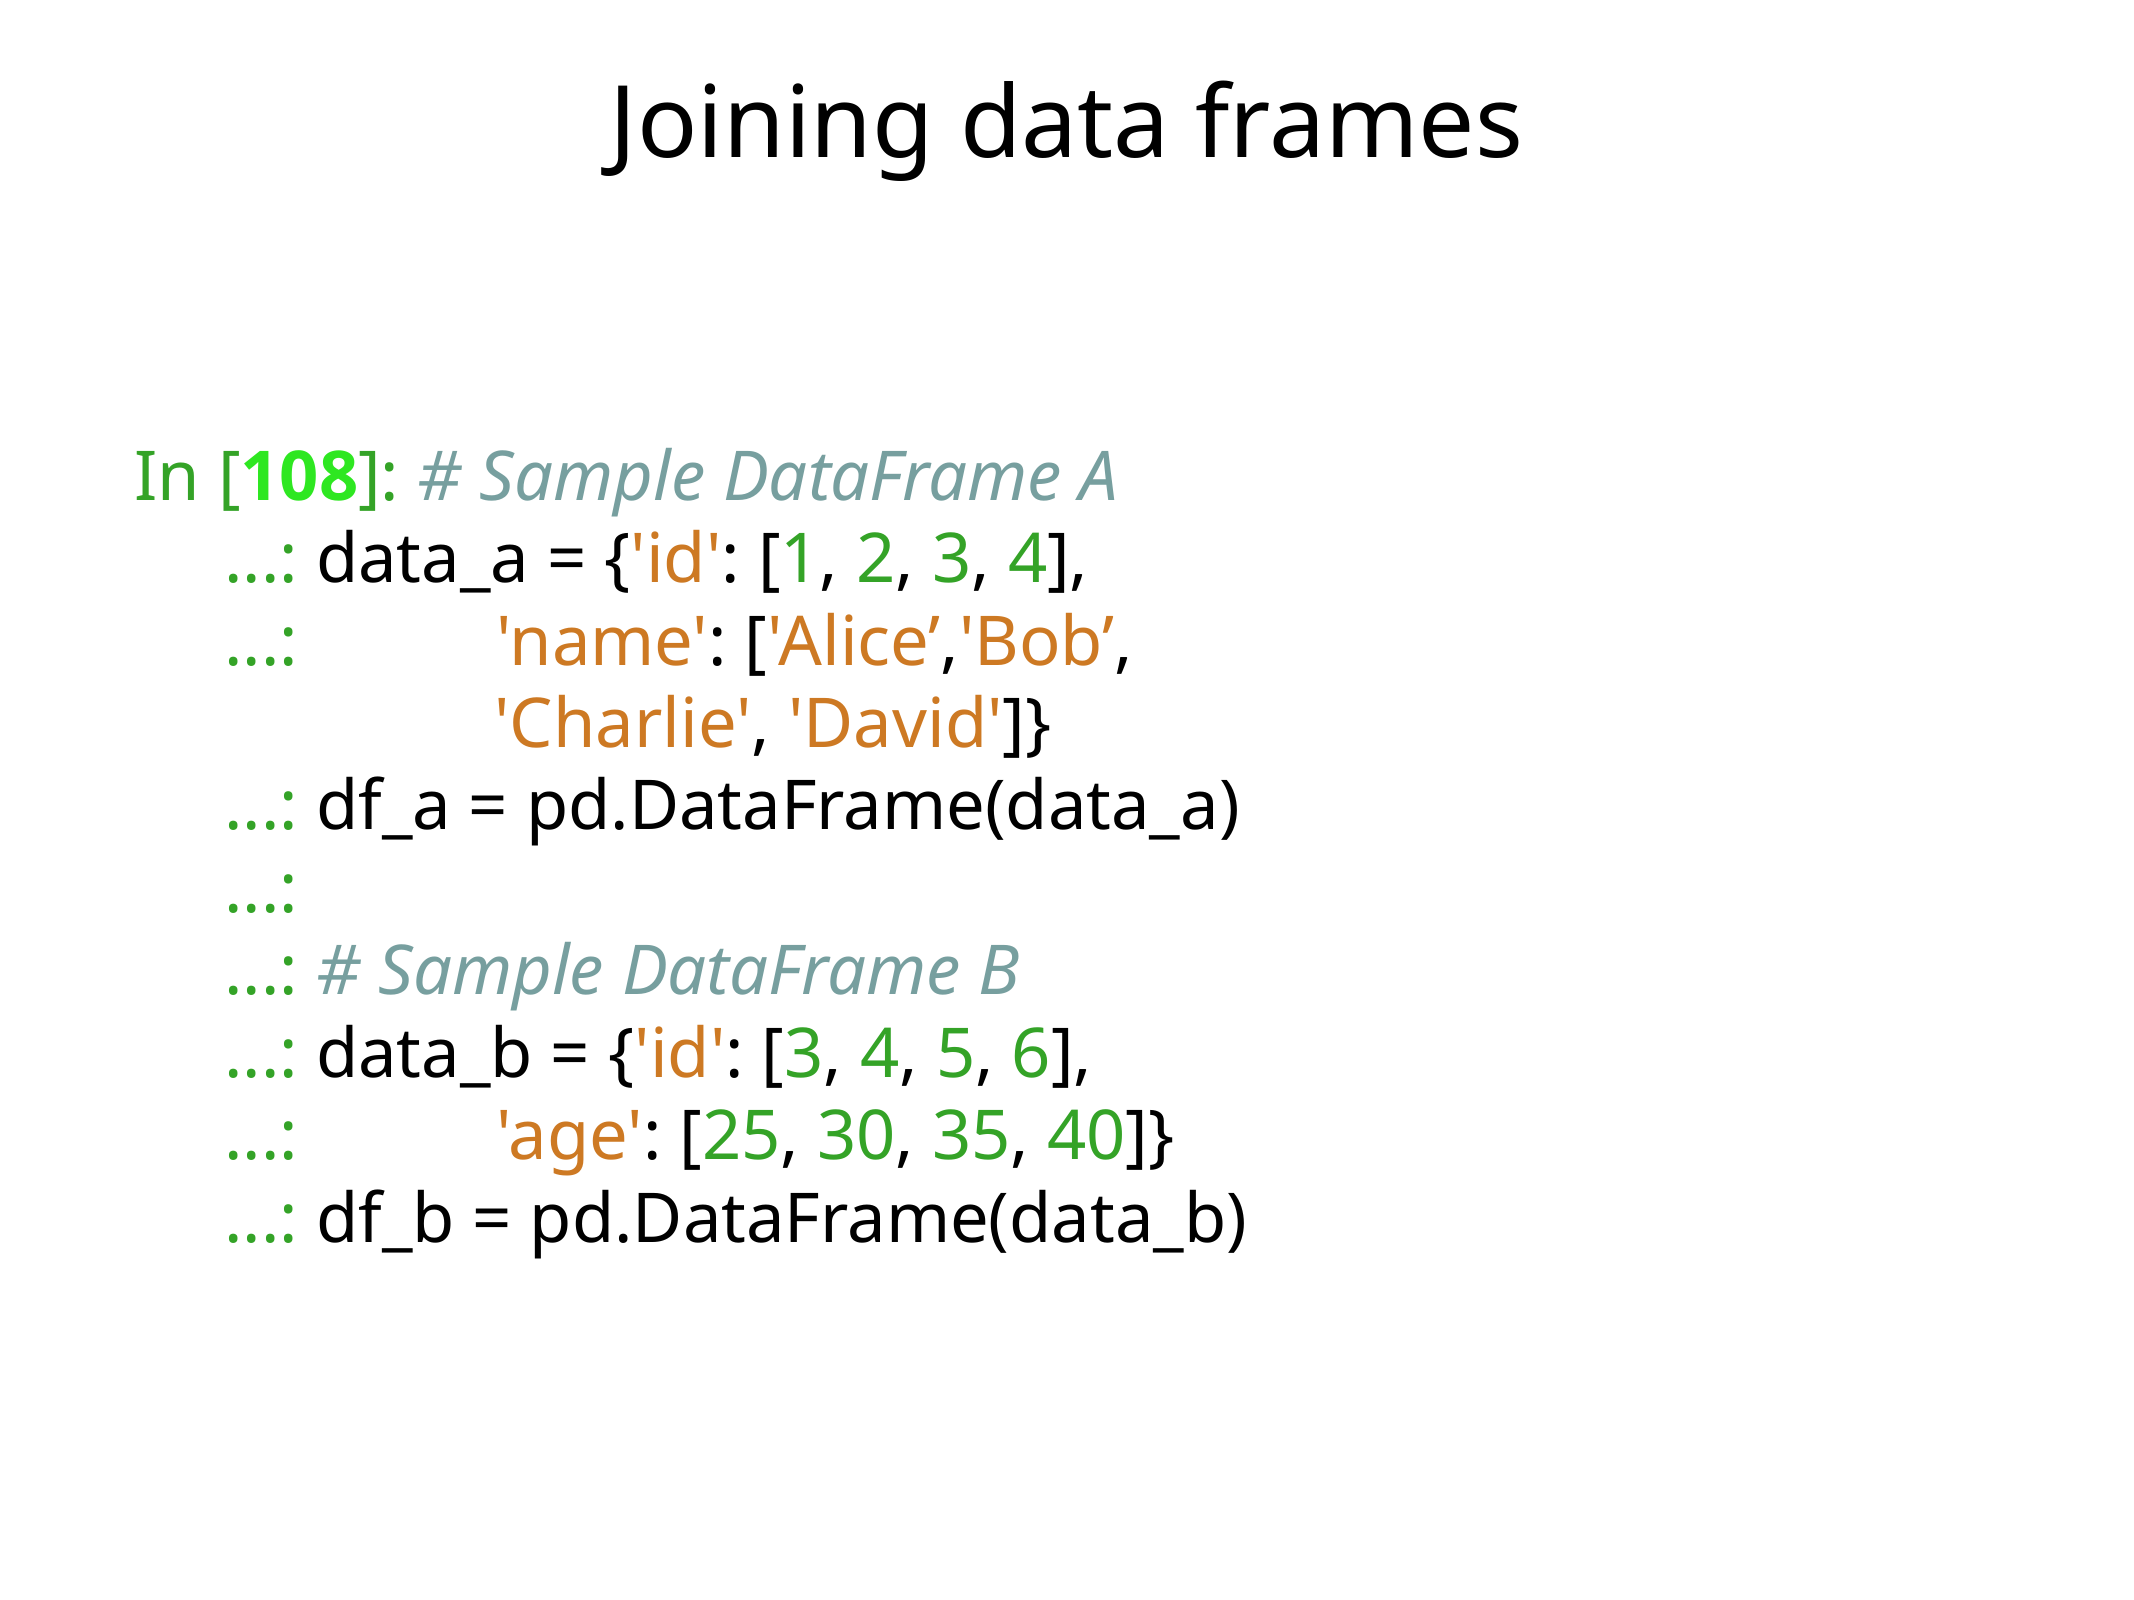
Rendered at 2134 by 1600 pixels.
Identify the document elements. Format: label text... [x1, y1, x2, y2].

text_box In [108]: # Sample DataFrame A ...: data_a = {'id': [1, 2, 3, 4], ...: 'name': ['Alice’,'Bob’, 'Charlie', 'David']} ...: df_a = pd.DataFrame(data_a) ...: ...: # Sample DataFrame B ...: data_b = {'id': [3, 4, 5, 6], ...: 'age': [25, 30, 35, 40]} ...: df_b = pd.DataFrame(data_b) [125, 423, 2100, 1264]
text_box Joining data frames [601, 49, 1532, 186]
